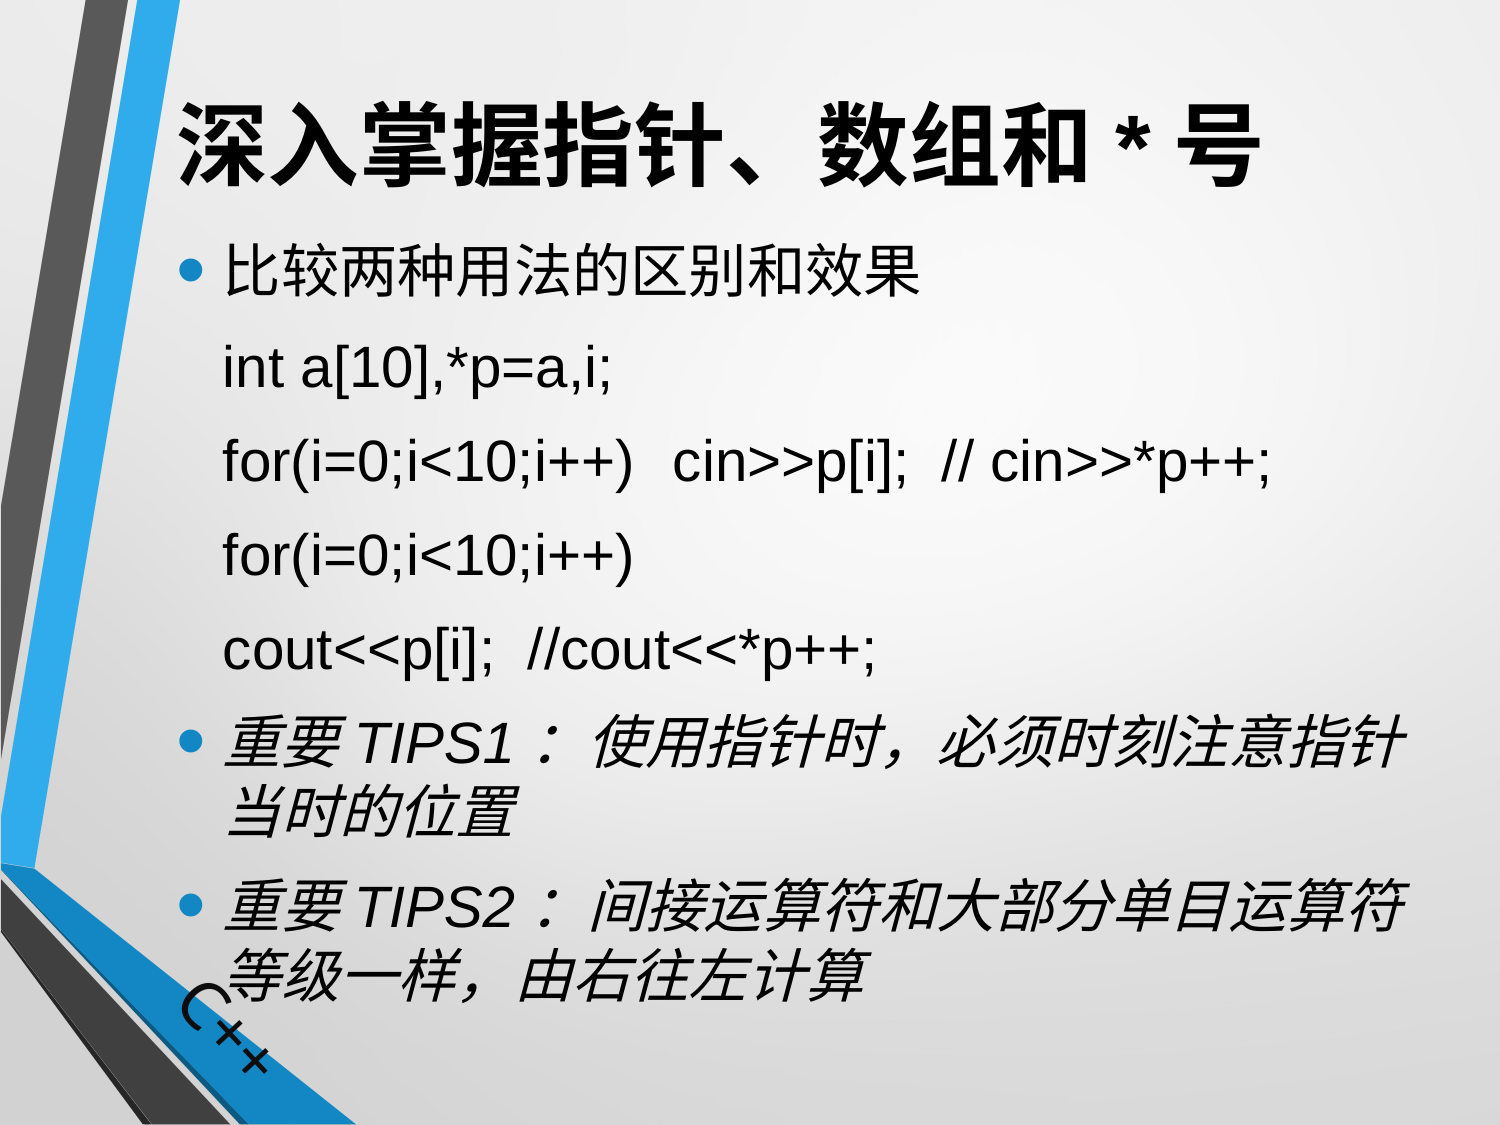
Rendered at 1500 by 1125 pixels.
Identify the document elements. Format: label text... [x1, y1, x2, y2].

picture [0, 0, 358, 1125]
title 深入掌握指针、数组和*号 [161, 43, 1425, 191]
list 比较两种用法的区别和效果 int a[10],*p=a,i; for(i=0;i<10;i++) cin>>p[i]; // cin>>*p++; for(i=0;i<10;i++) cout<<p[i]; //cout<<*p++; 重要TIPS1：使用指针时，必须时刻注意指针当时的位置 重要TIPS2：间接运算符和大部分单目运算符等级一样，由右往左计算 [161, 191, 1466, 1053]
